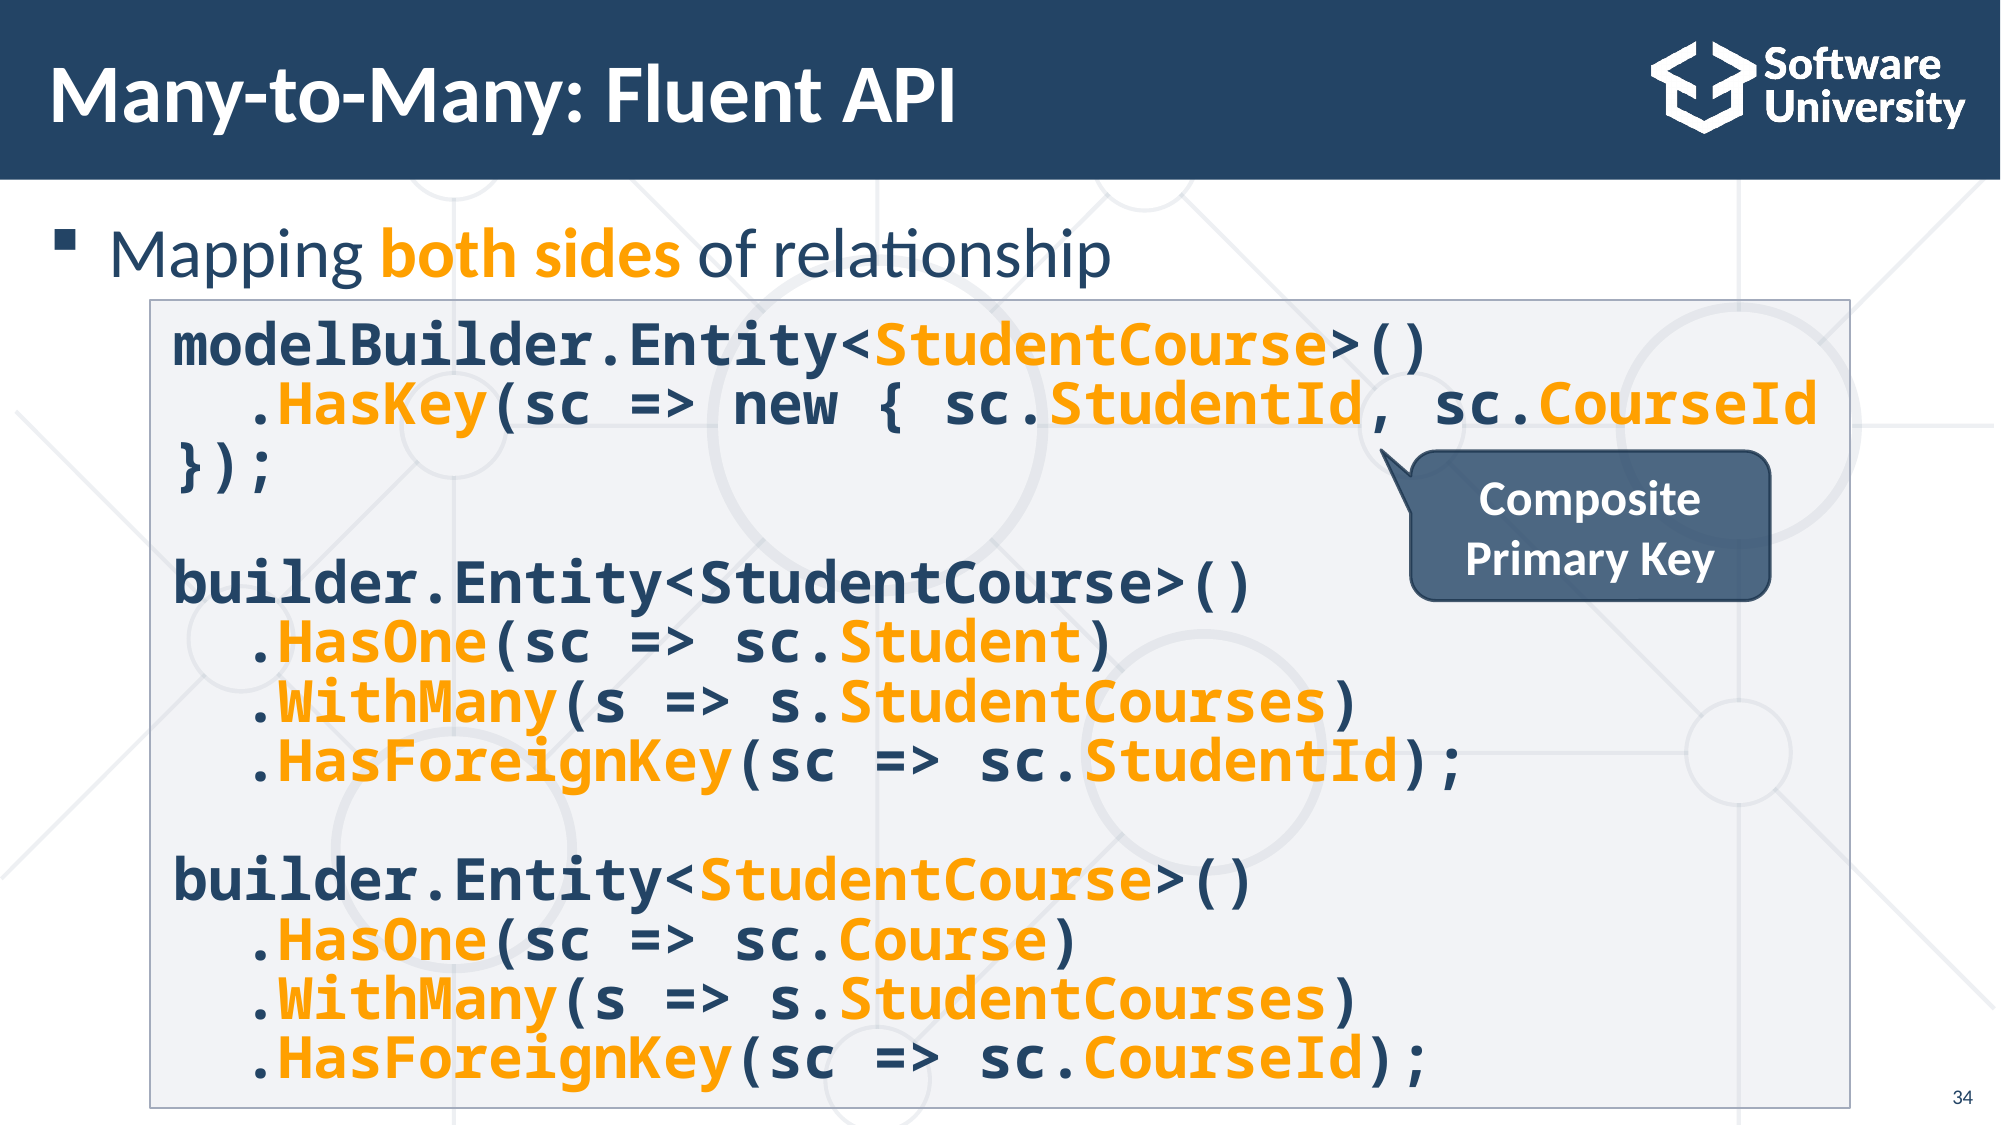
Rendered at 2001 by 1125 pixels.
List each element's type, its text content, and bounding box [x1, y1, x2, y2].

picture [1651, 41, 1966, 134]
list Mapping both sides of relationship [31, 196, 1970, 1104]
title Many-to-Many: Fluent API [31, 16, 1625, 162]
text_box Composite Primary Key [1379, 448, 1773, 603]
text_box modelBuilder.Entity<StudentCourse>() .HasKey(sc => new { sc.StudentId, sc.CourseId }); builder.Entity<StudentCourse>() .HasOne(sc => sc.Student) .WithMany(s => s.StudentCourses) .HasForeignKey(sc => sc.StudentId); builder.Entity<StudentCourse>() .HasOne(sc => sc.Course) .WithMany(s => s.StudentCourses) .HasForeignKey(sc => sc.CourseId); [149, 299, 1850, 1109]
slide_number 34 [1927, 1067, 1989, 1117]
